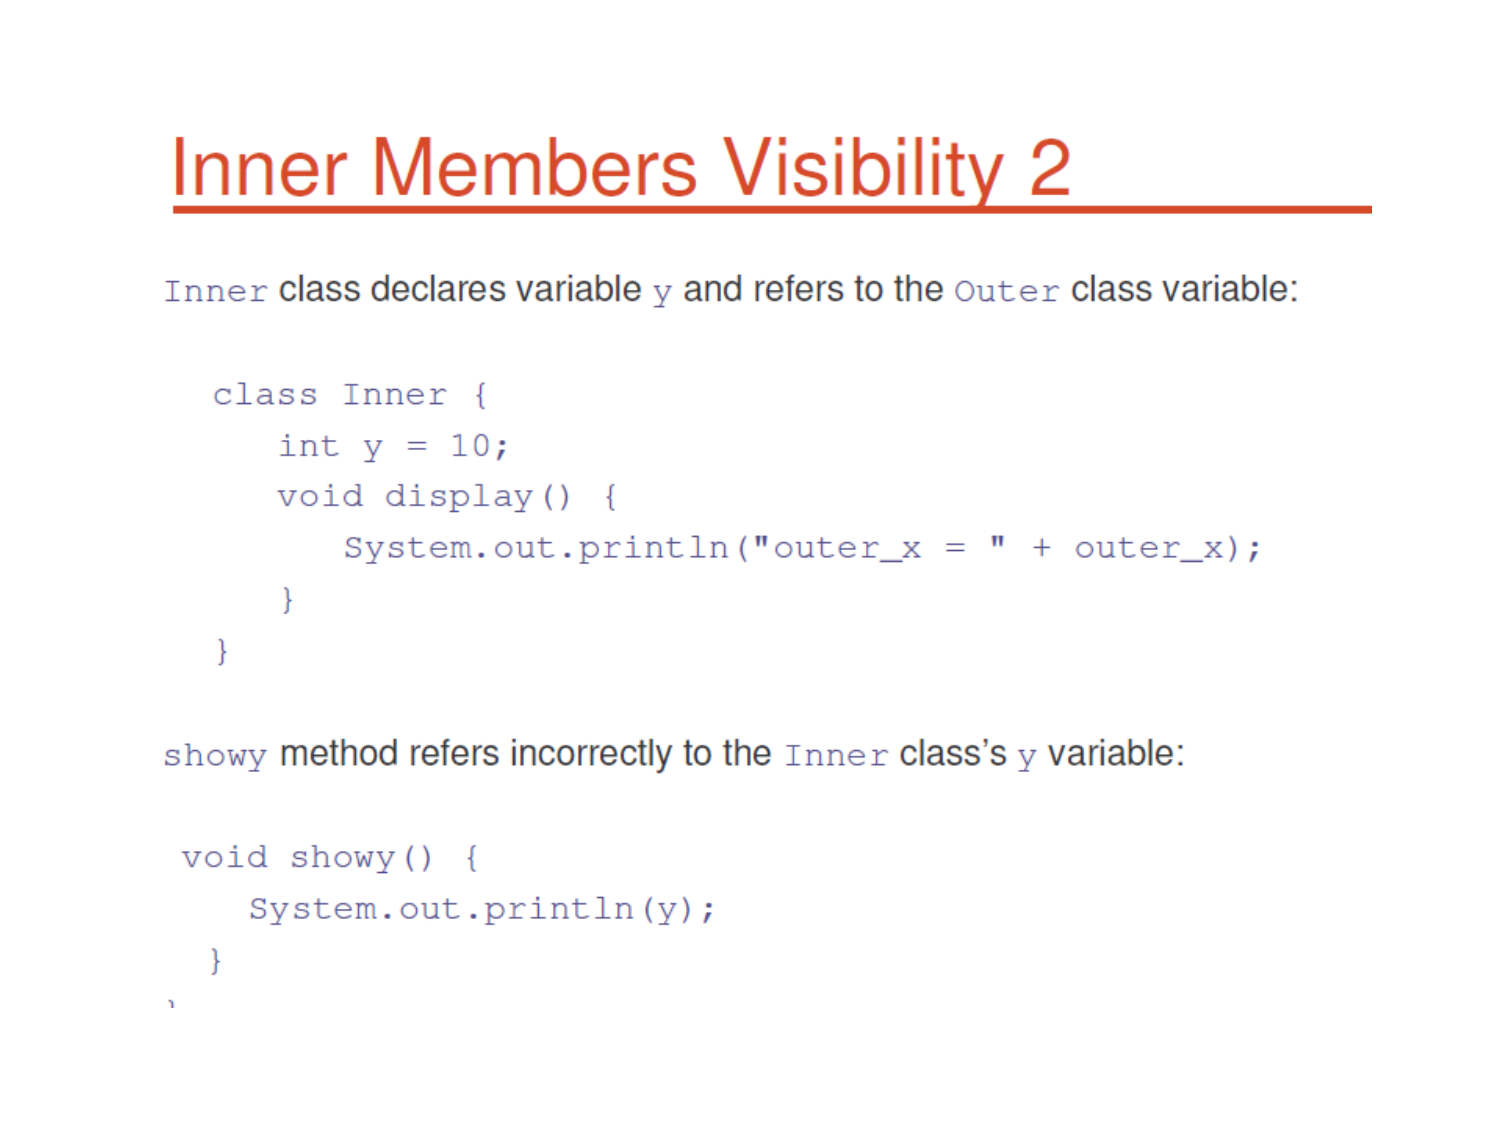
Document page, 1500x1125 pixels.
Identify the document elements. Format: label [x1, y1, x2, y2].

picture [128, 116, 1372, 1008]
